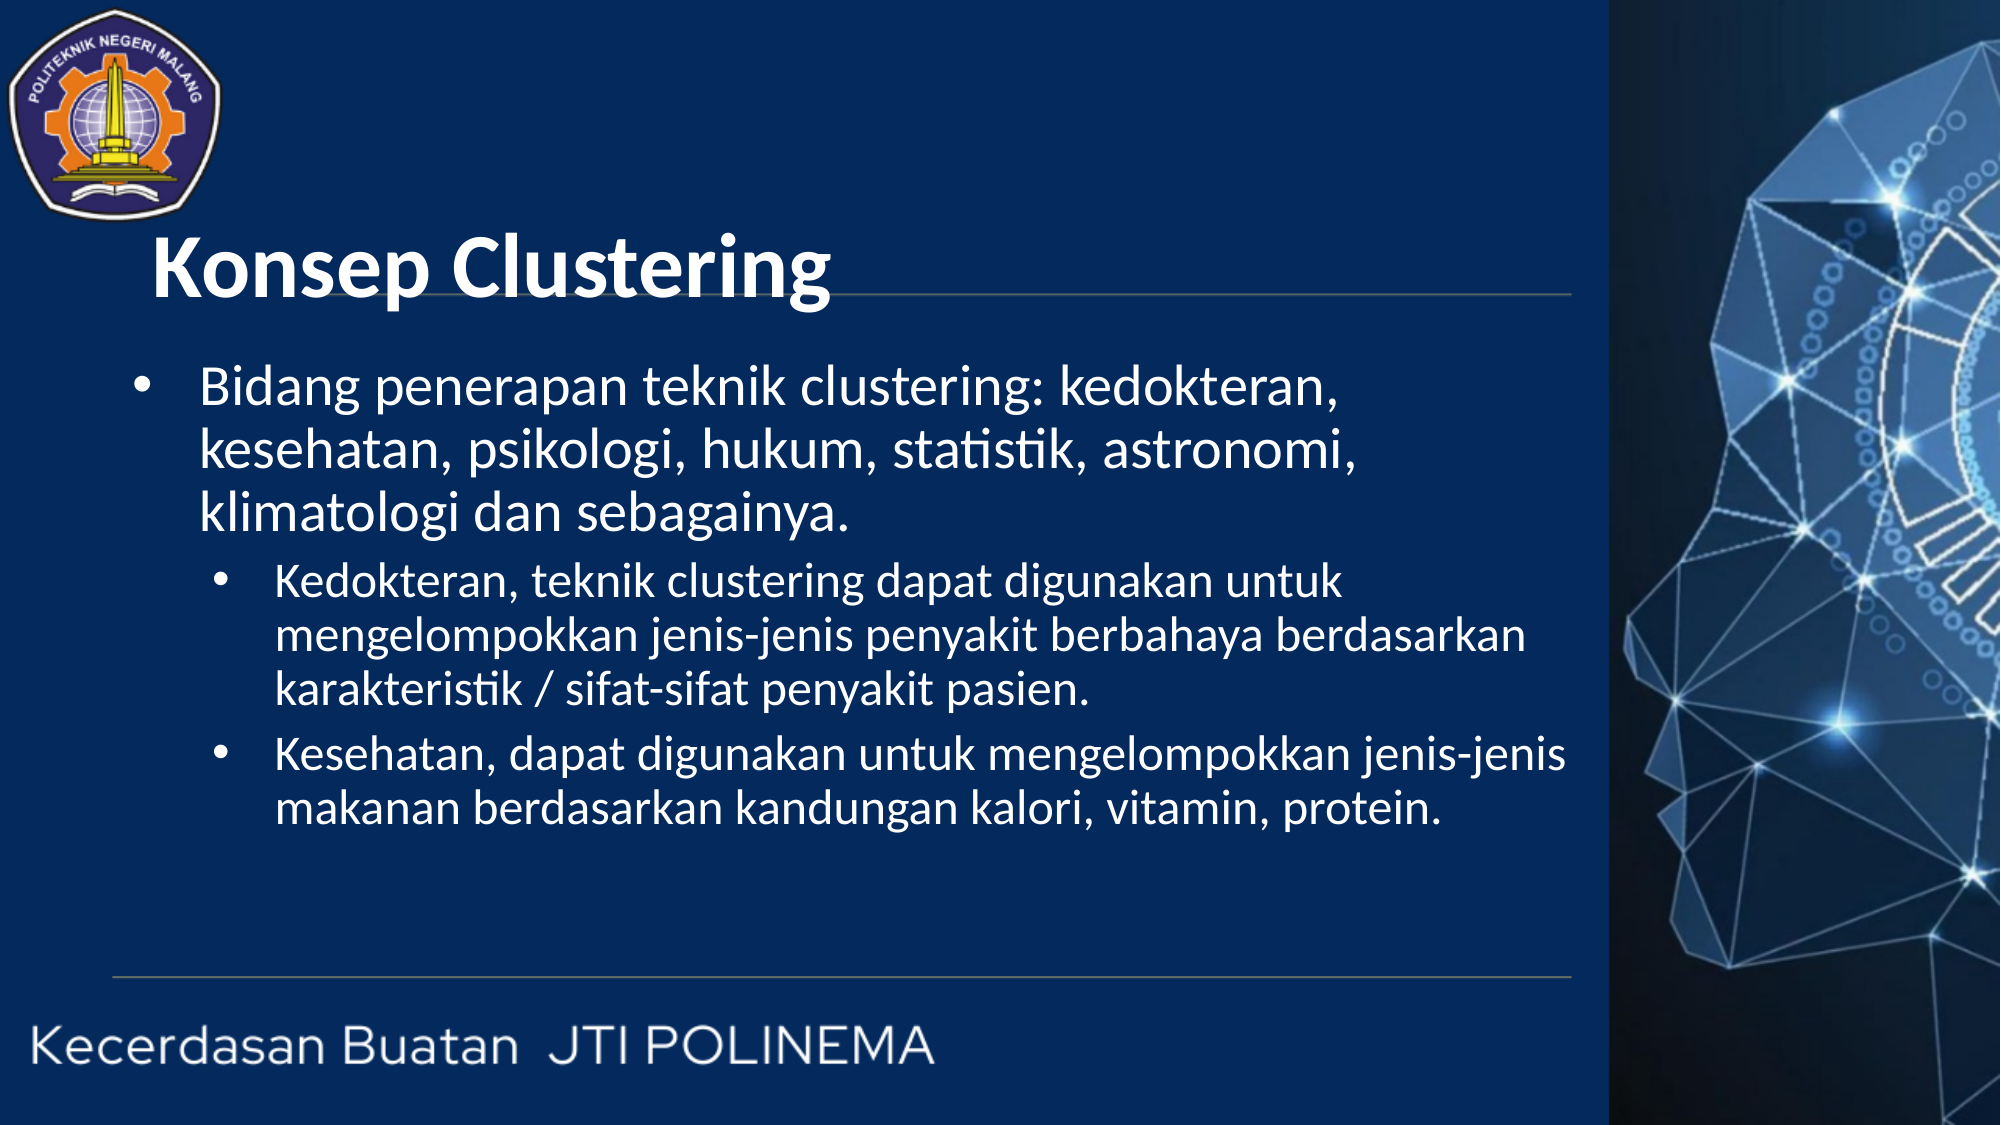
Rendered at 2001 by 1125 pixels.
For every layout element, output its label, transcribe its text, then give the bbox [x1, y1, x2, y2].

picture [0, 0, 2000, 1125]
title Konsep Clustering [137, 209, 1612, 326]
list Bidang penerapan teknik clustering: kedokteran, kesehatan, psikologi, hukum, statistik, astronomi, klimatologi dan sebagainya. Kedokteran, teknik clustering dapat digunakan untuk mengelompokkan jenis-jenis penyakit berbahaya berdasarkan karakteristik / sifat-sifat penyakit pasien. Kesehatan, dapat digunakan untuk mengelompokkan jenis-jenis makanan berdasarkan kandungan kalori, vitamin, protein. [109, 347, 1612, 959]
